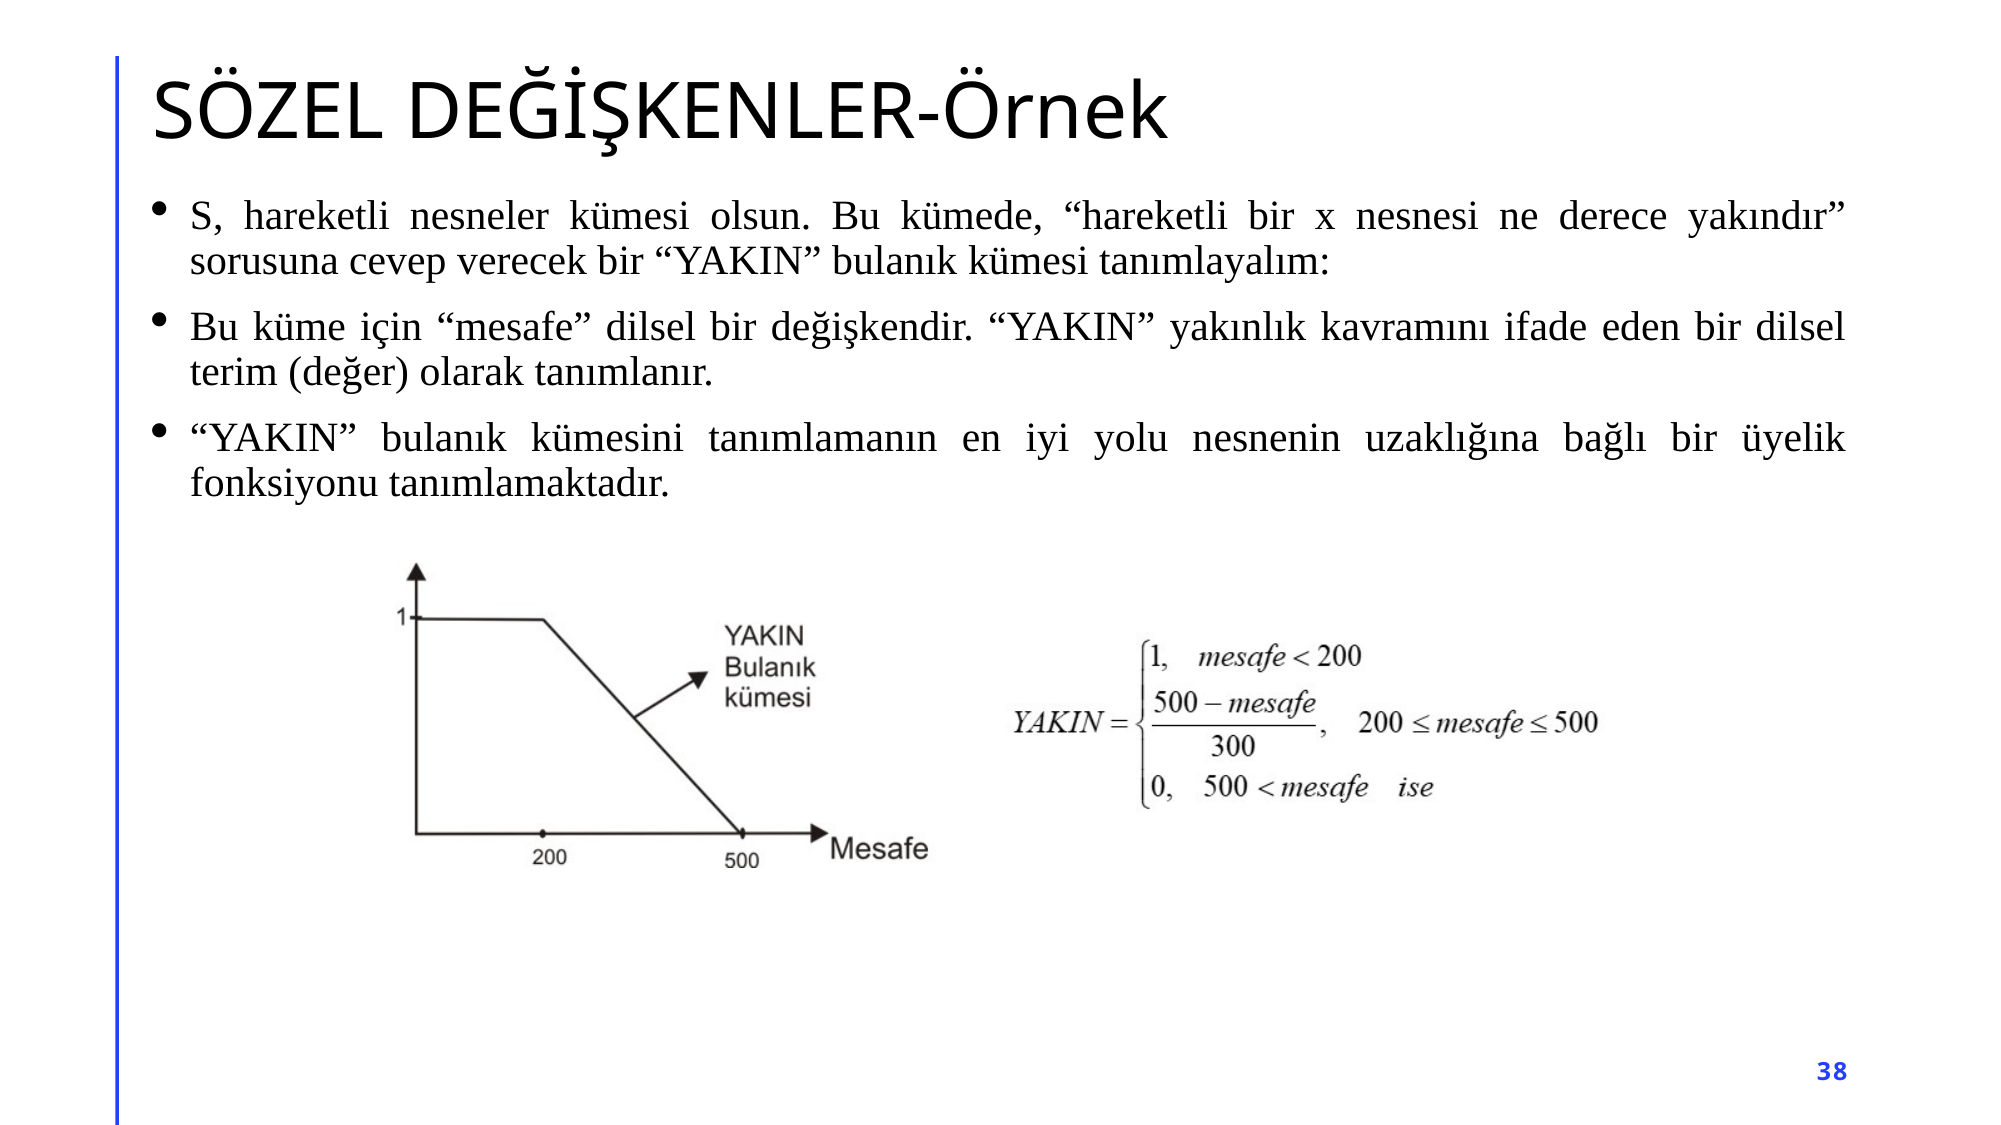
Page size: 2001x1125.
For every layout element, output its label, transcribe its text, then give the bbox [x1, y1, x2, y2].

list S, hareketli nesneler kümesi olsun. Bu kümede, “hareketli bir x nesnesi ne derece yakındır” sorusuna cevep verecek bir “YAKIN” bulanık kümesi tanımlayalım: Bu küme için “mesafe” dilsel bir değişkendir. “YAKIN” yakınlık kavramını ifade eden bir dilsel terim (değer) olarak tanımlanır. “YAKIN” bulanık kümesini tanımlamanın en iyi yolu nesnenin uzaklığına bağlı bir üyelik fonksiyonu tanımlamaktadır. [137, 185, 1863, 1020]
slide_number 38 [1412, 1042, 1863, 1103]
picture [395, 562, 1605, 868]
title SÖZEL DEĞİŞKENLER-Örnek [137, 62, 1863, 163]
